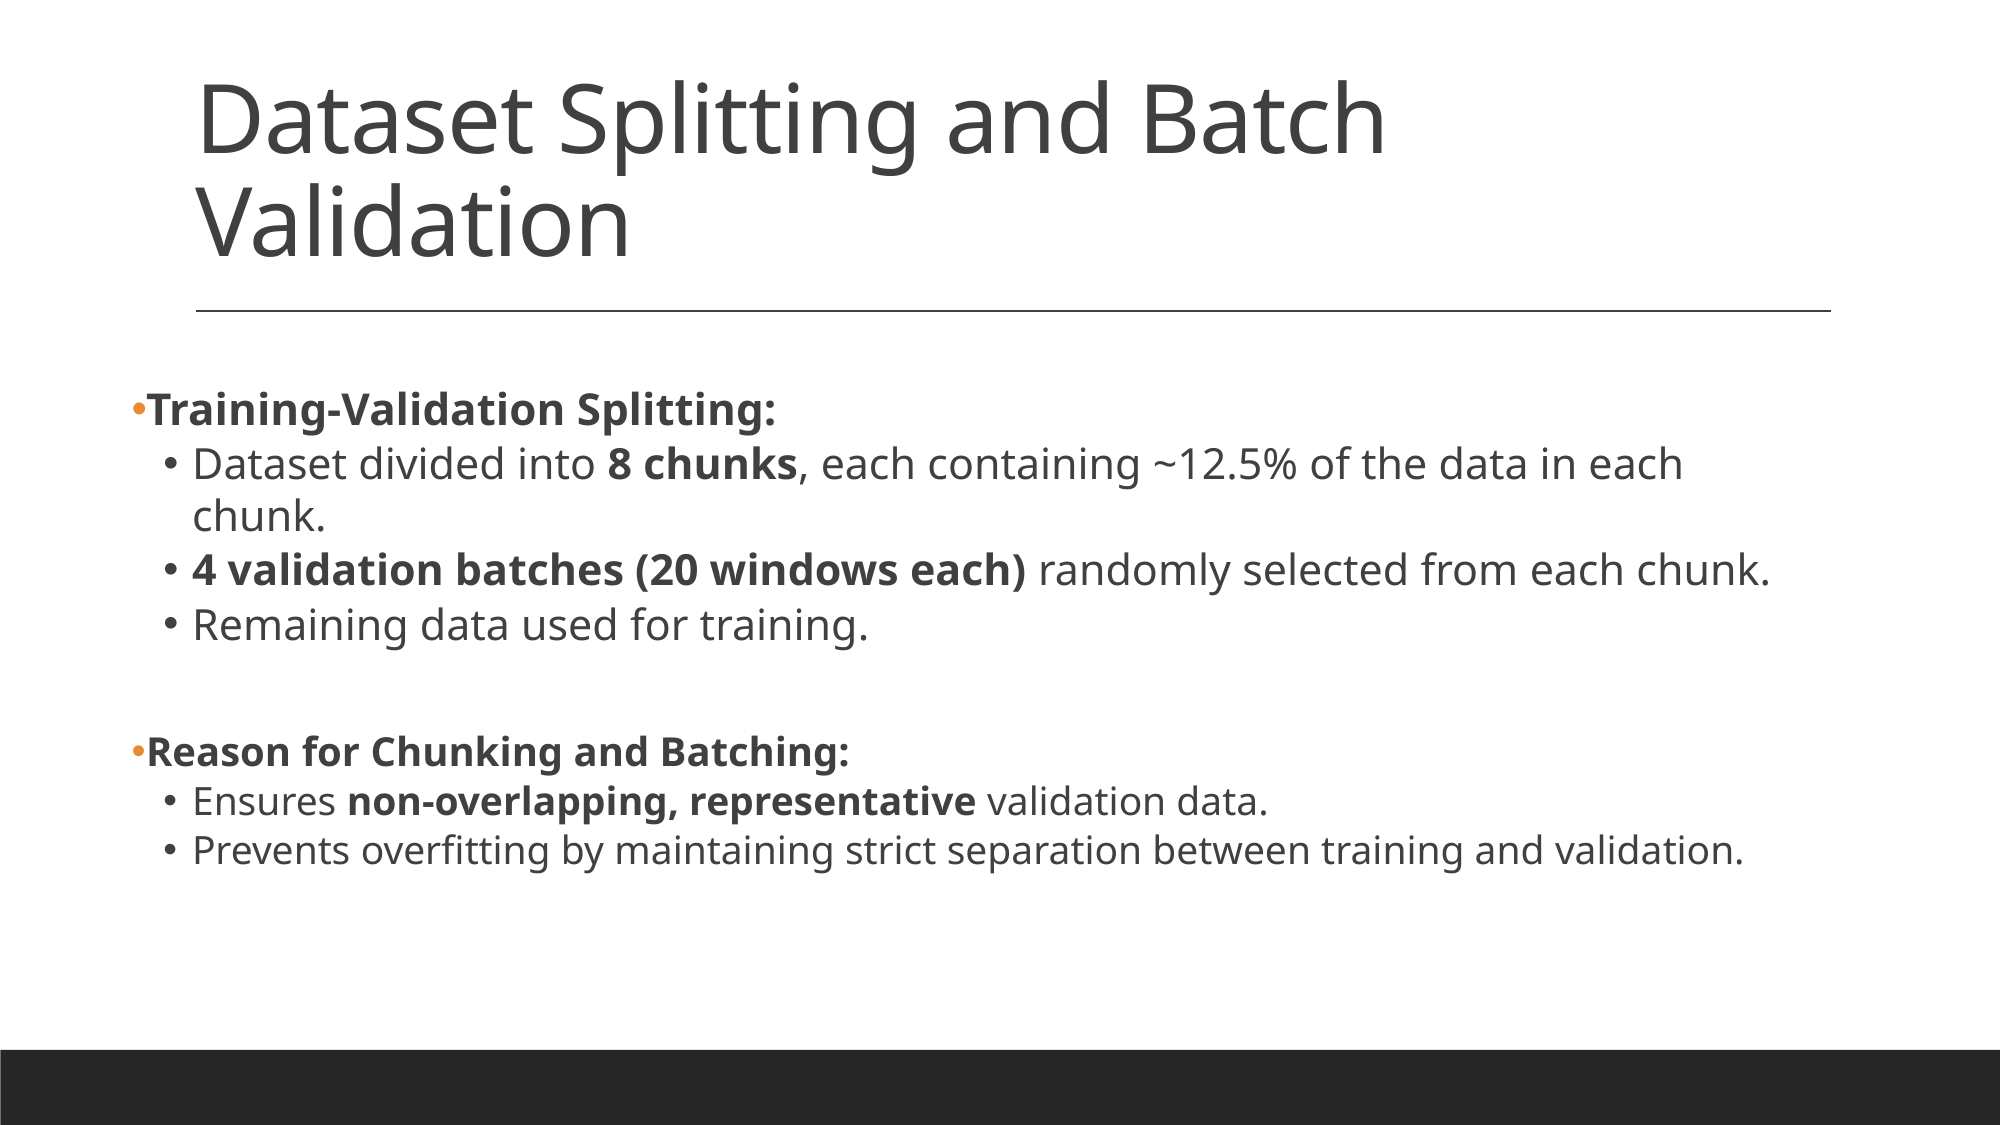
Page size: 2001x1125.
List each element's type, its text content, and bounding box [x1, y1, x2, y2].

title Dataset Splitting and Batch Validation [180, 47, 1830, 285]
list Training-Validation Splitting: Dataset divided into 8 chunks, each containing ~12.5% of the data in each chunk. 4 validation batches (20 windows each) randomly selected from each chunk. Remaining data used for training. Reason for Chunking and Batching: Ensures non-overlapping, representative validation data. Prevents overfitting by maintaining strict separation between training and validation. [131, 369, 1782, 942]
